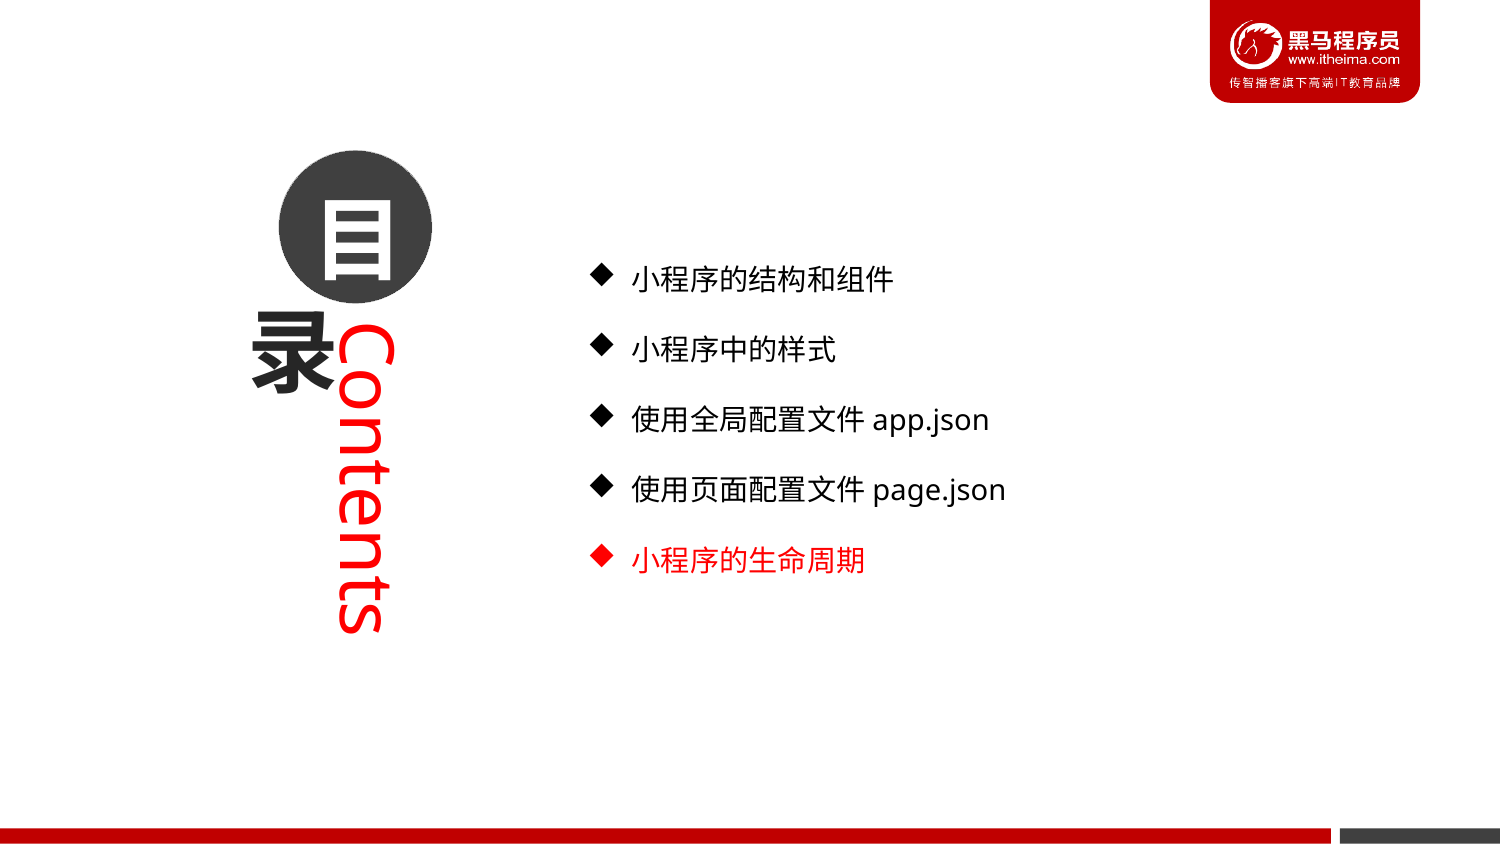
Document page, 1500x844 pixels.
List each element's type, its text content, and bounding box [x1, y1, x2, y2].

picture [1211, 11, 1419, 97]
list 小程序的结构和组件 小程序中的样式 使用全局配置文件app.json 使用页面配置文件page.json 小程序的生命周期 [572, 218, 1392, 660]
